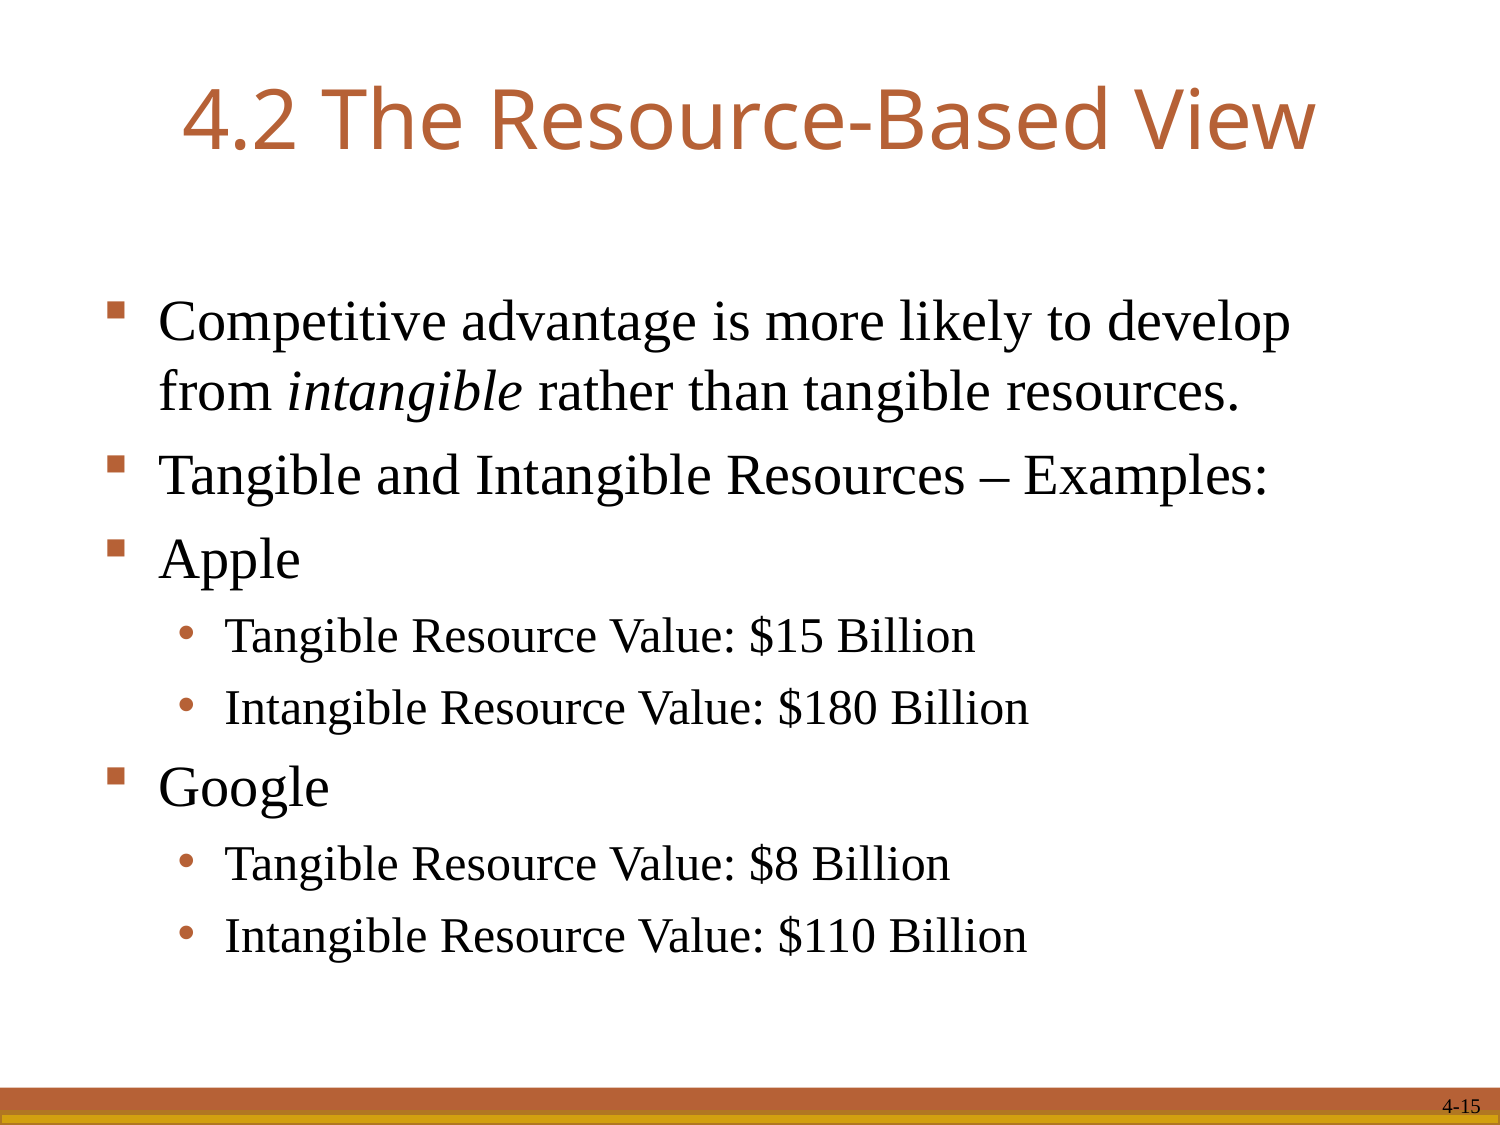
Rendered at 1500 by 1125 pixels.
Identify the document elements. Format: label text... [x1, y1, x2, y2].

title 4.2 The Resource-Based View [75, 0, 1425, 233]
list Competitive advantage is more likely to develop from intangible rather than tangible resources.. Tangible and Intangible Resources – Examples: Apple Tangible Resource Value: $15 Billion Intangible Resource Value: $180 Billion Google Tangible Resource Value: $8 Billion Intangible Resource Value: $110 Billion [87, 275, 1438, 1088]
